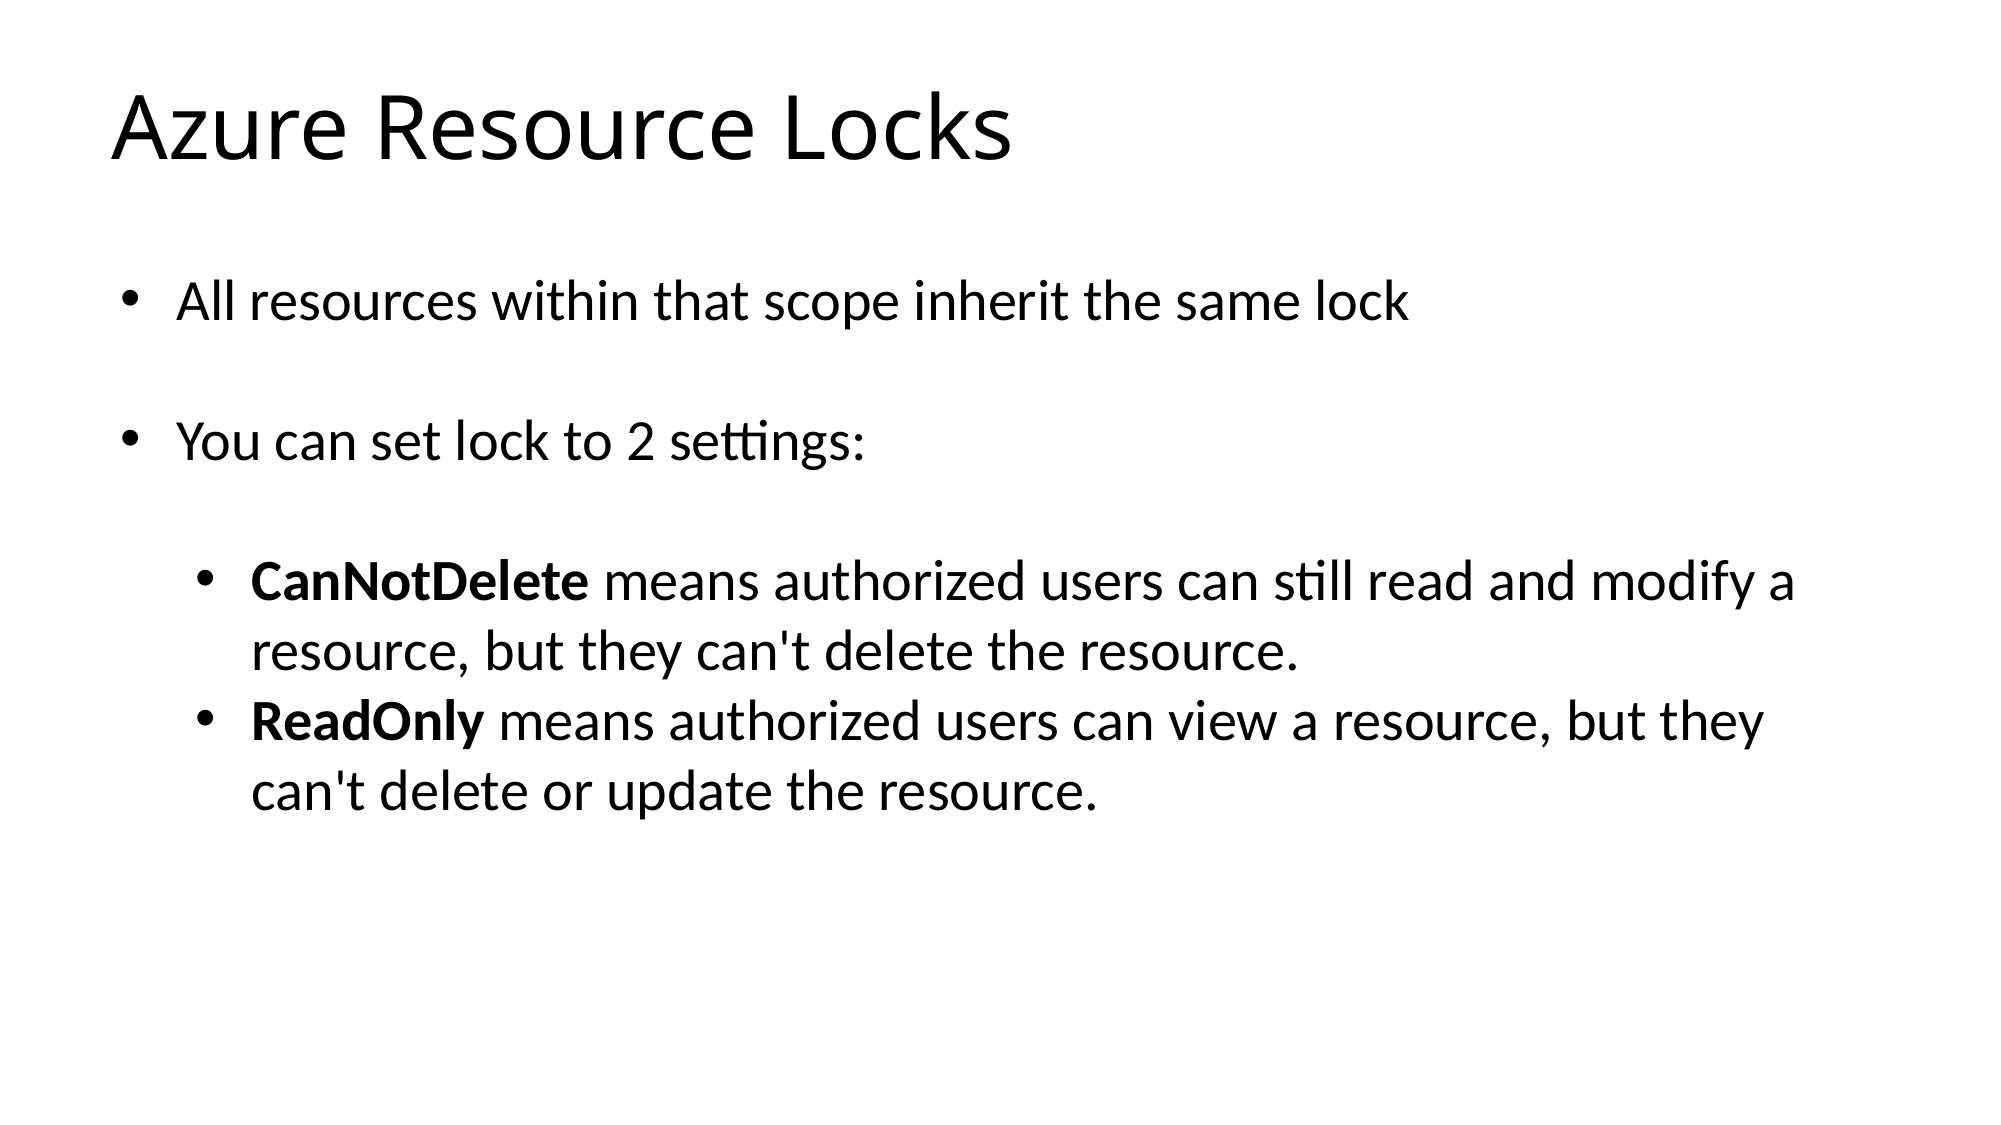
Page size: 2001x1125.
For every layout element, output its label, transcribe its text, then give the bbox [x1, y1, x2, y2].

text_box All resources within that scope inherit the same lock You can set lock to 2 settings: CanNotDelete means authorized users can still read and modify a resource, but they can't delete the resource. ReadOnly means authorized users can view a resource, but they can't delete or update the resource. [120, 262, 1867, 918]
title Azure Resource Locks [96, 75, 1904, 187]
